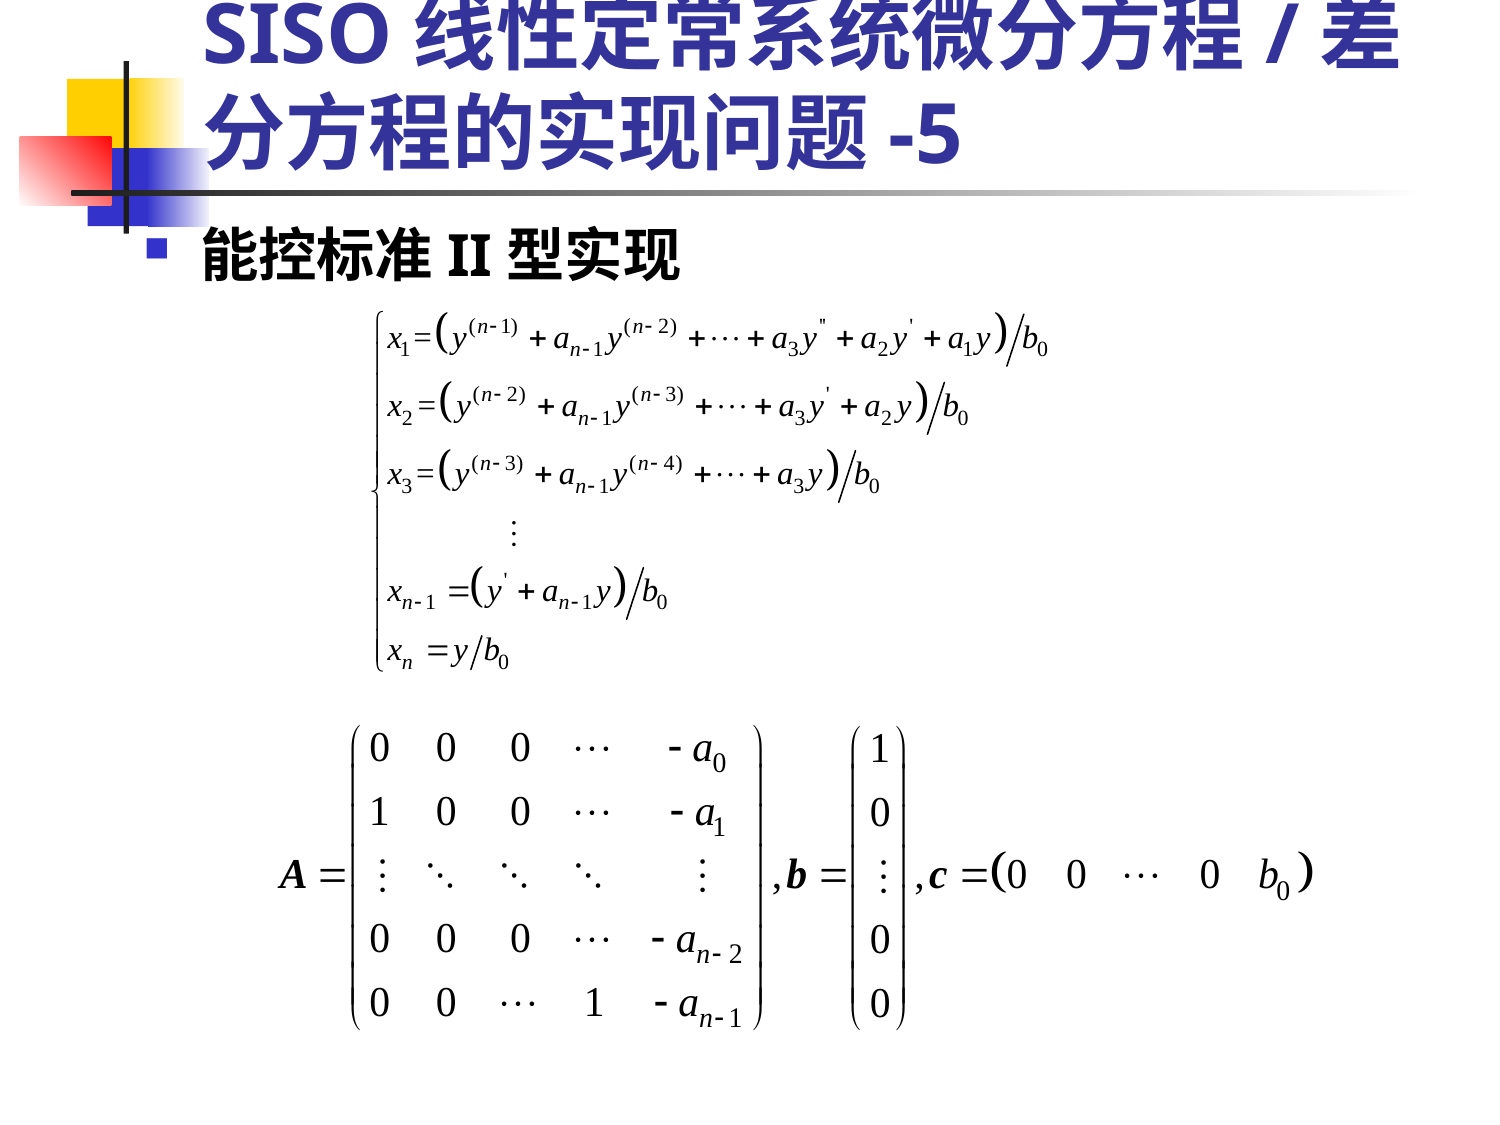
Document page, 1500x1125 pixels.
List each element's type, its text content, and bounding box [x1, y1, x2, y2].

list 能控标准II型实现 [128, 210, 1470, 1007]
title SISO线性定常系统微分方程/差分方程的实现问题-5 [187, 1, 1467, 188]
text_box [362, 304, 1058, 681]
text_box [268, 714, 1319, 1044]
